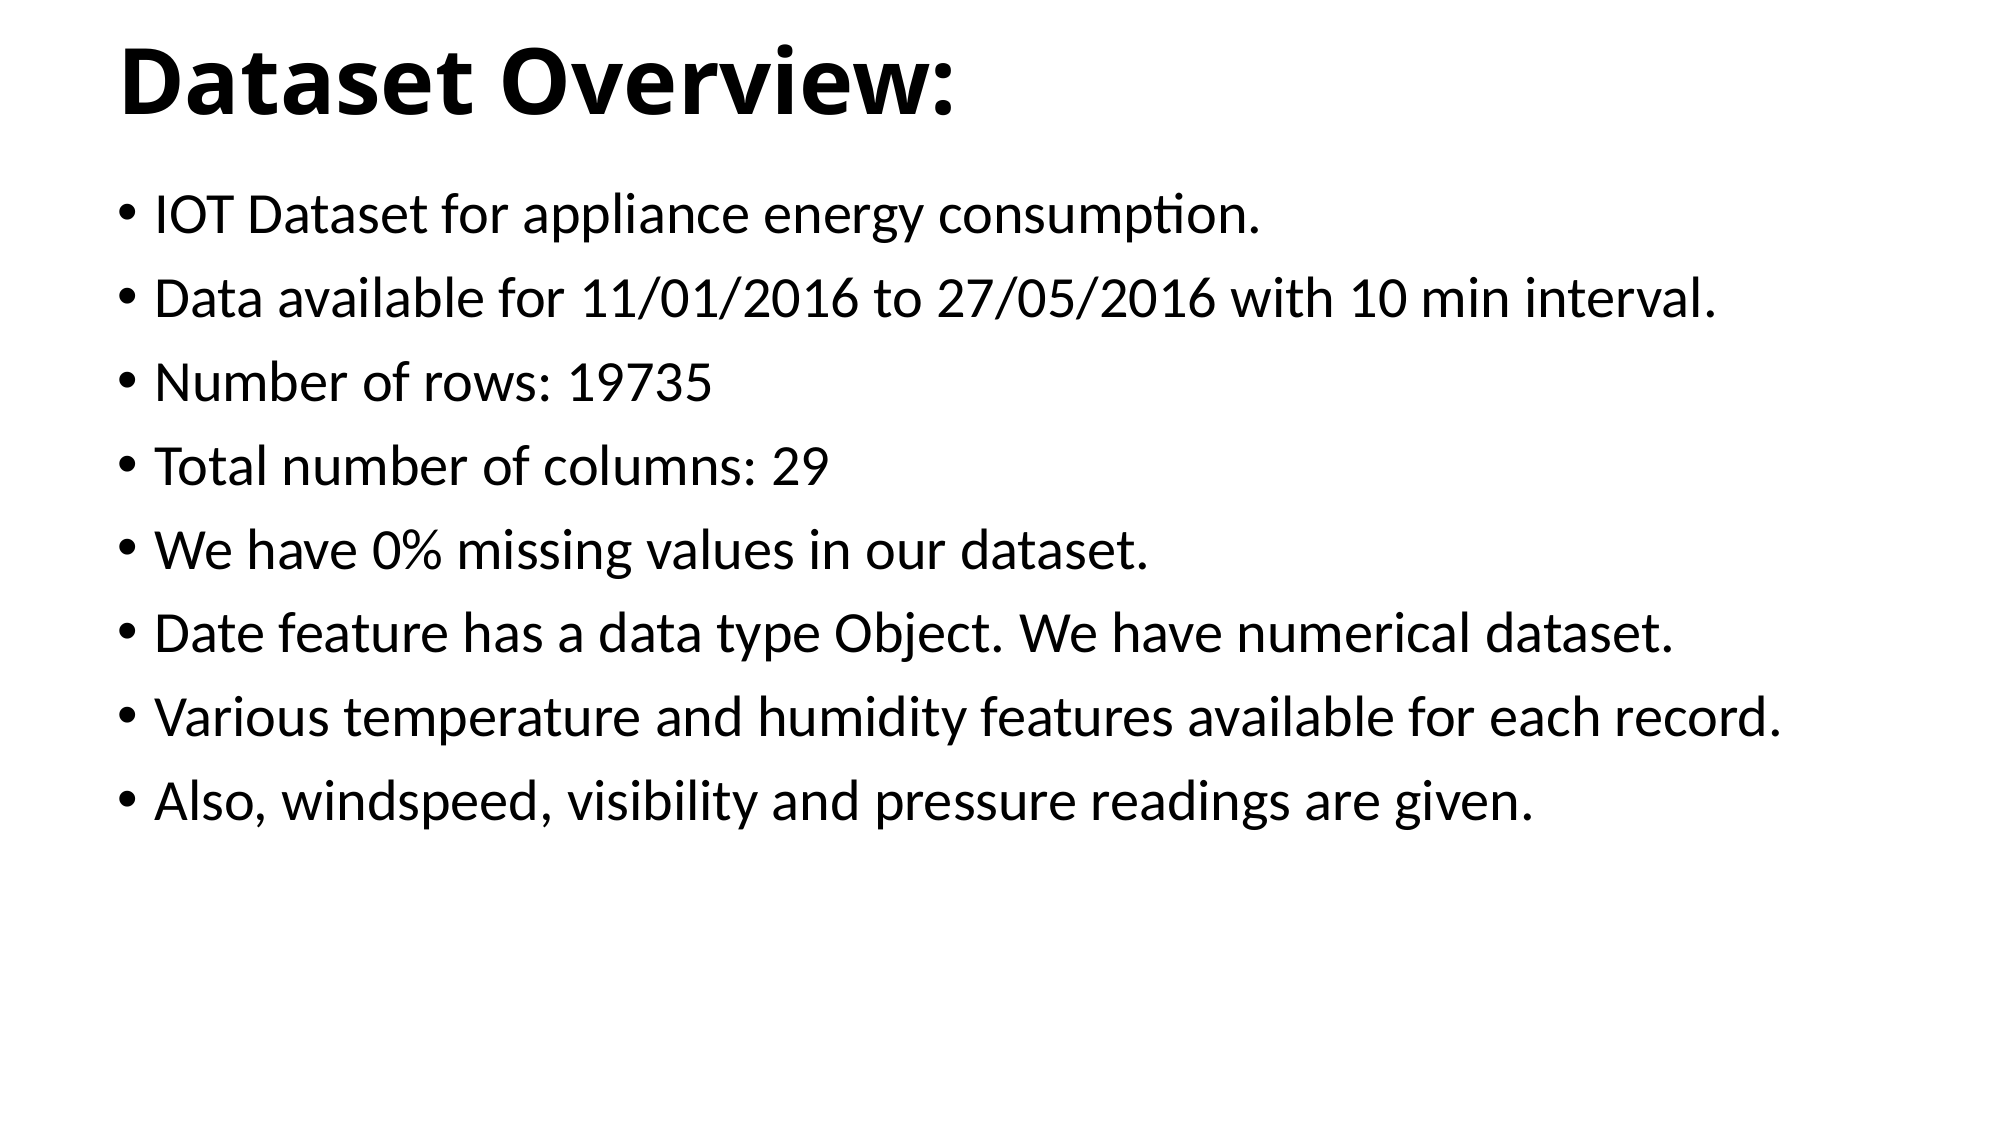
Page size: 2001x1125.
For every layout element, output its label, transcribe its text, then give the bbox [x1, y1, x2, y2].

title Dataset Overview: [102, 27, 1828, 144]
list IOT Dataset for appliance energy consumption. Data available for 11/01/2016 to 27/05/2016 with 10 min interval. Number of rows: 19735 Total number of columns: 29 We have 0% missing values in our dataset. Date feature has a data type Object. We have numerical dataset. Various temperature and humidity features available for each record. Also, windspeed, visibility and pressure readings are given. [102, 176, 1863, 1014]
